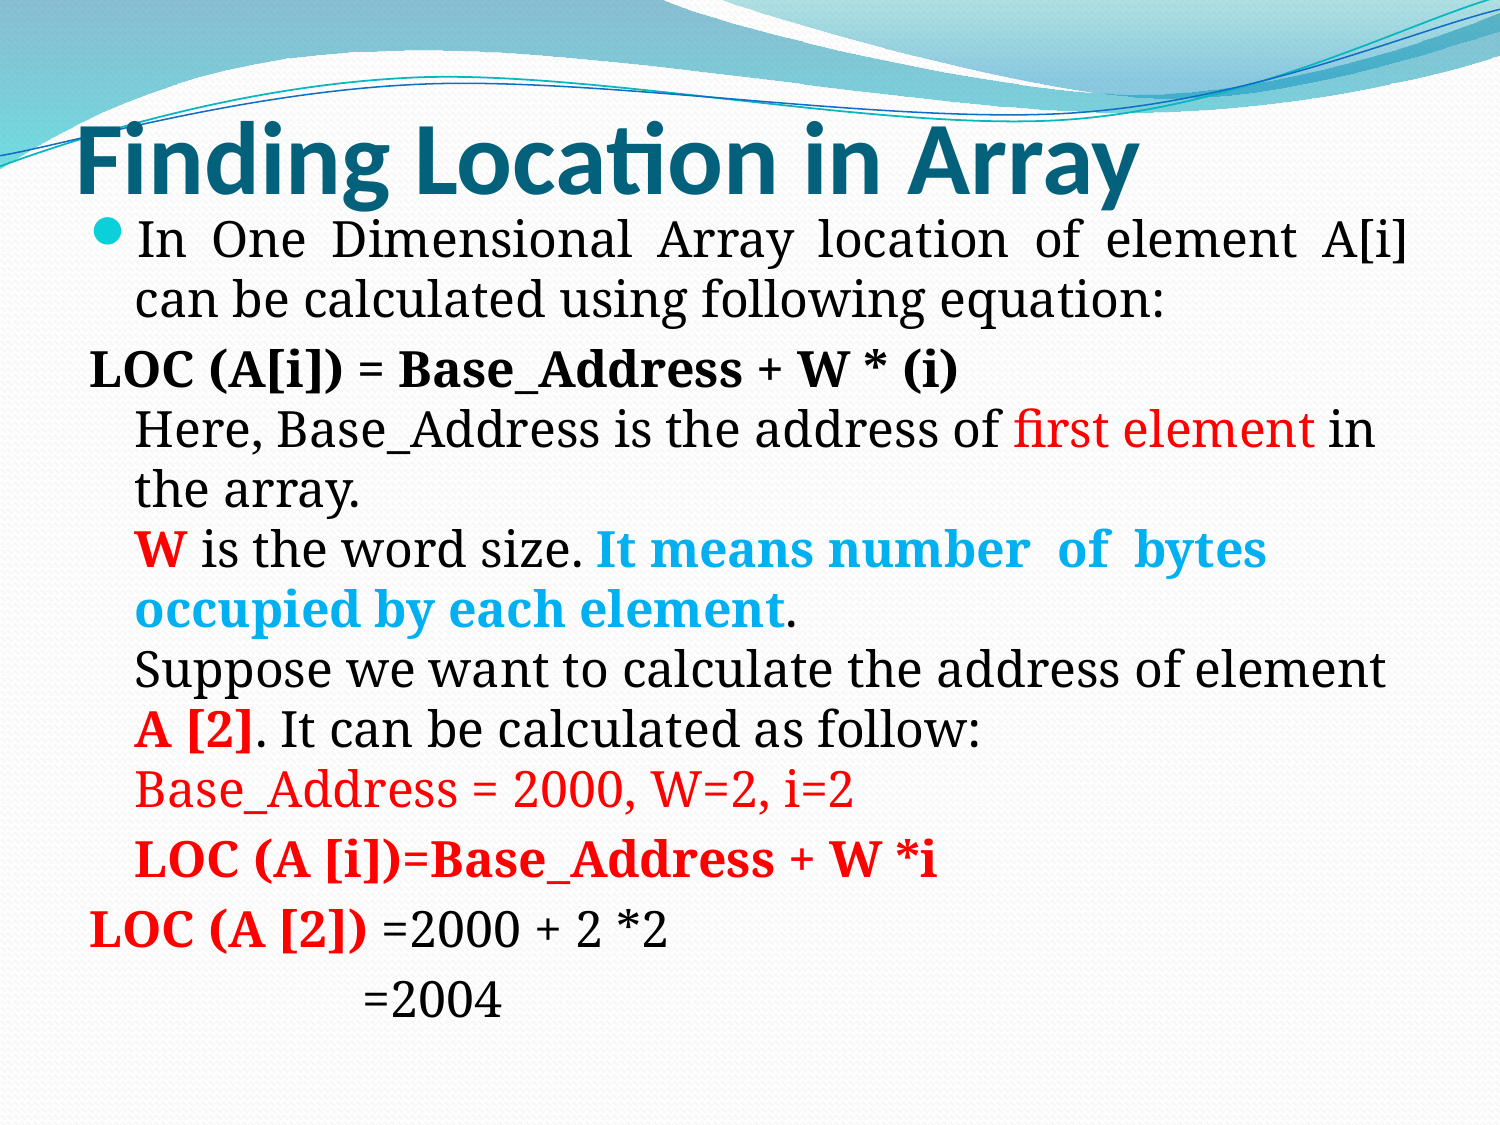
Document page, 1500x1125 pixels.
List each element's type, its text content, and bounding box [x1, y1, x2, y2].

title Finding Location in Array [75, 75, 1425, 200]
list In One Dimensional Array location of element A[i] can be calculated using following equation: LOC (A[i]) = Base_Address + W * (i) Here, Base_Address is the address of first element in the array. W is the word size. It means number of bytes occupied by each element. Suppose we want to calculate the address of element A [2]. It can be calculated as follow: Base_Address = 2000, W=2, i=2 LOC (A [i])=Base_Address + W *i LOC (A [2]) =2000 + 2 *2 =2004 [75, 200, 1425, 1038]
